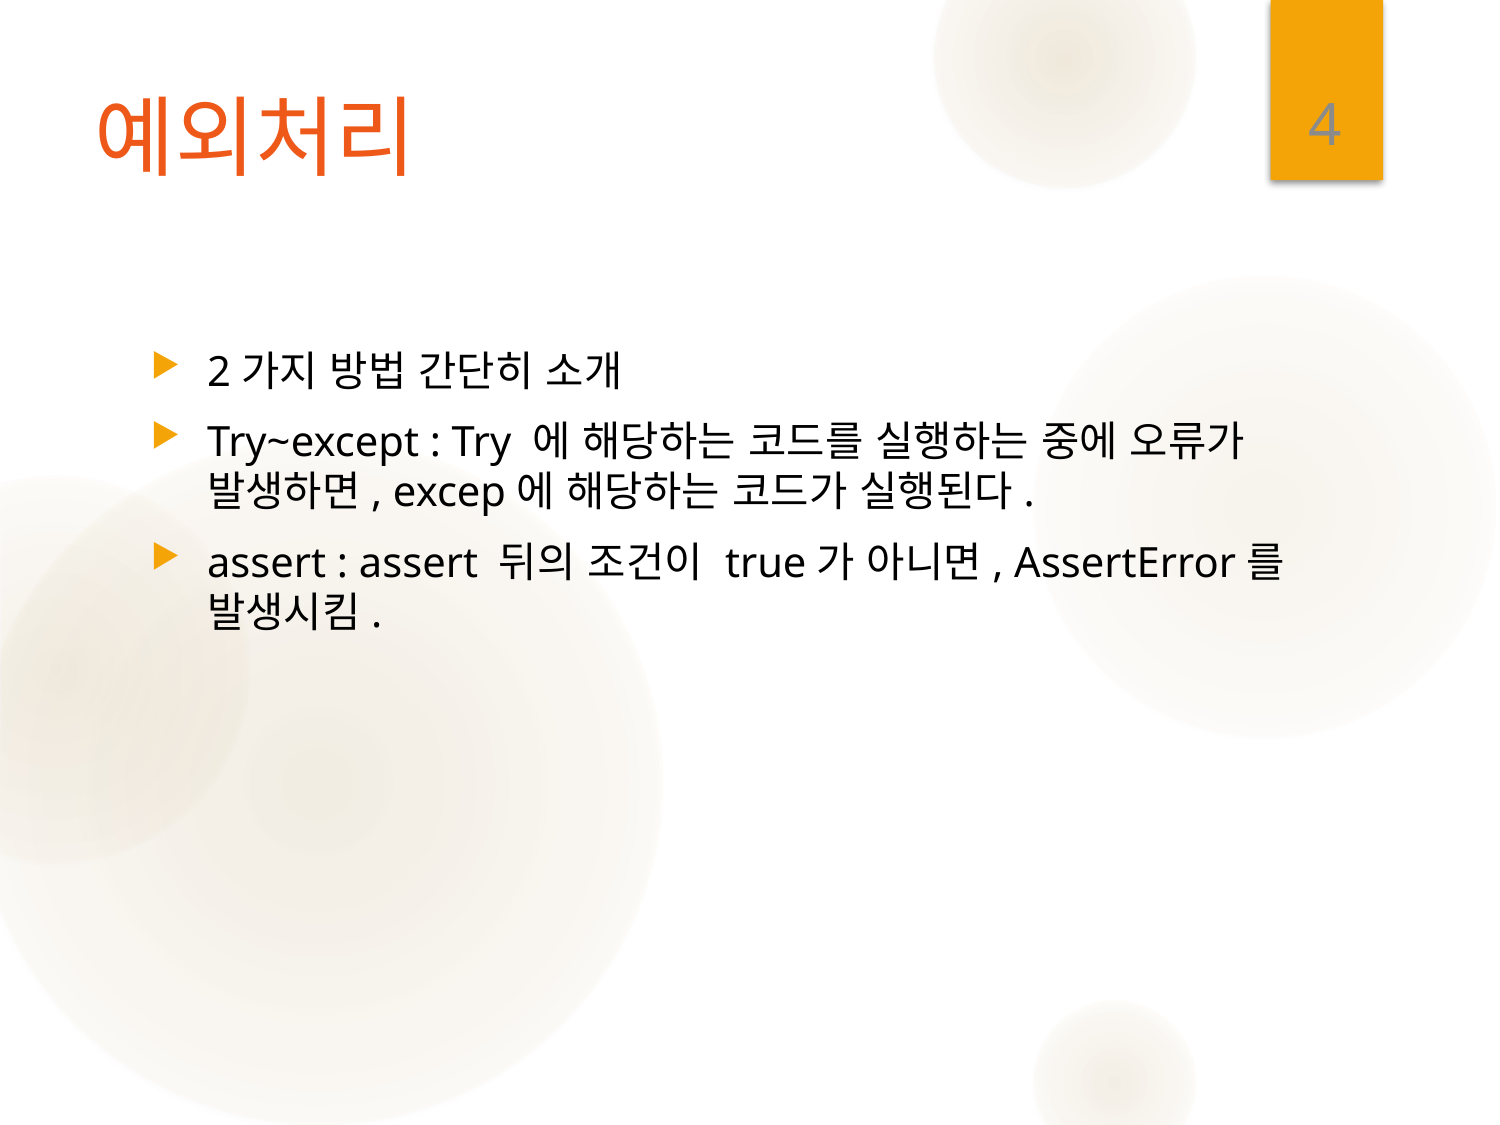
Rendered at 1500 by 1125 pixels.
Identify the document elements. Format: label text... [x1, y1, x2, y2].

title 예외처리 [79, 74, 1237, 304]
slide_number 4 [1273, 48, 1378, 175]
list 2가지 방법 간단히 소개 Try~except : Try 에 해당하는 코드를 실행하는 중에 오류가 발생하면, excep에 해당하는 코드가 실행된다. assert : assert 뒤의 조건이 true가 아니면, AssertError를 발생시킴. [135, 336, 1344, 1025]
